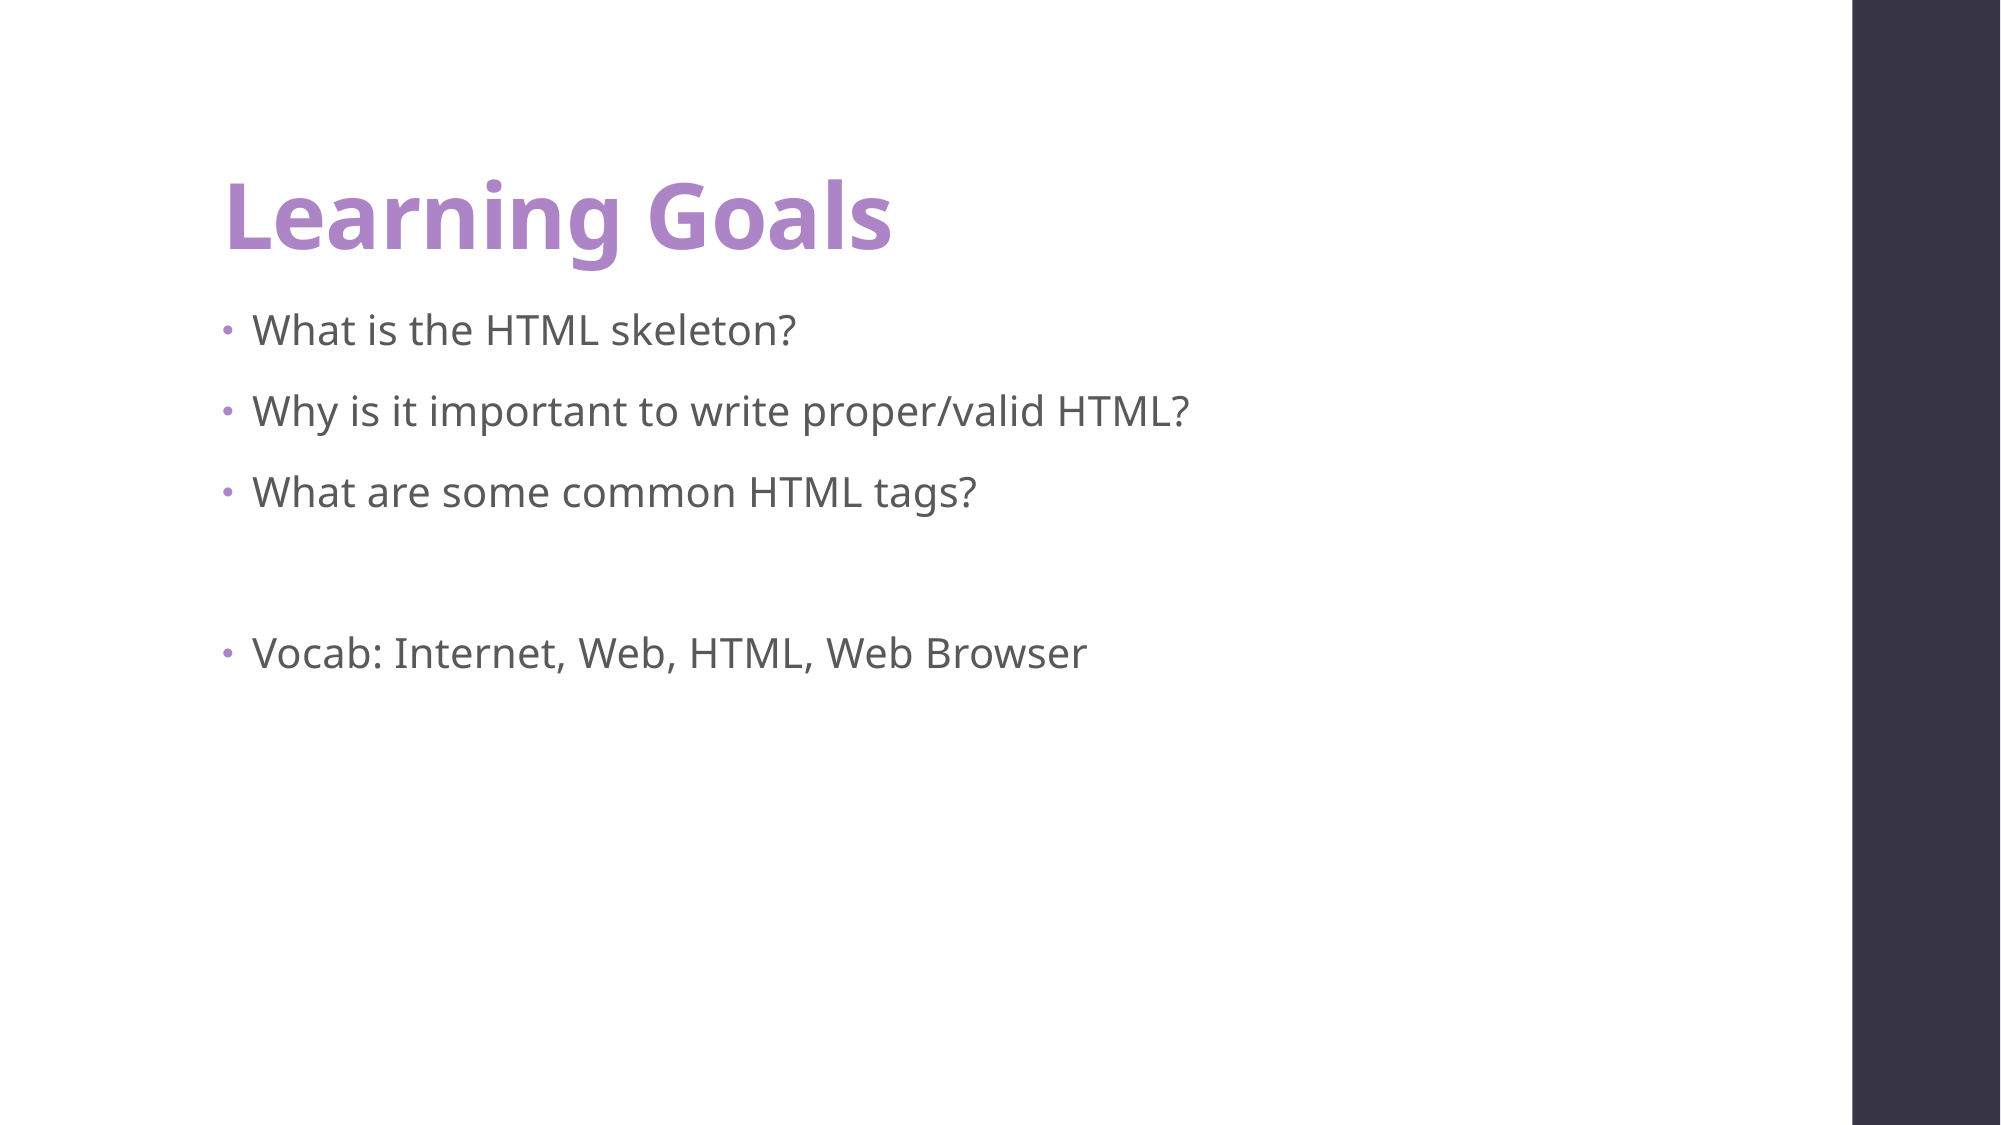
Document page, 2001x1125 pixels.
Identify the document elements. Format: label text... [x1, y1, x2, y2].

title Learning Goals [206, 43, 1797, 278]
list What is the HTML skeleton? Why is it important to write proper/valid HTML? What are some common HTML tags? Vocab: Internet, Web, HTML, Web Browser [206, 299, 1617, 1014]
